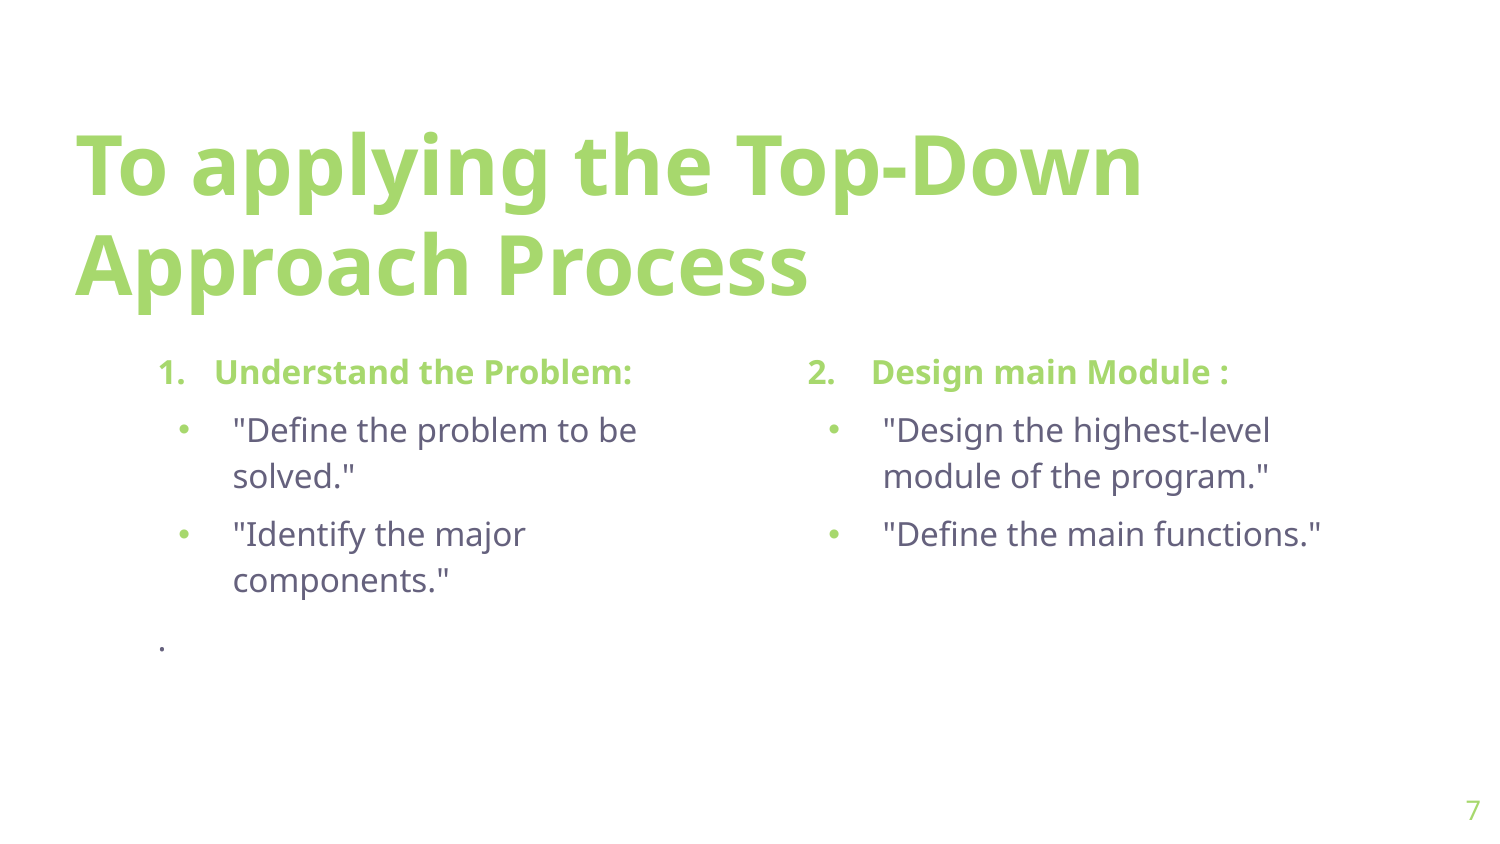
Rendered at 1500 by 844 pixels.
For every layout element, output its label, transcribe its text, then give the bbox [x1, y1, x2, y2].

title To applying the Top-Down Approach Process [75, 171, 1343, 312]
list Understand the Problem: "Define the problem to be solved." "Identify the major components." . [157, 345, 693, 812]
slide_number 7 [1391, 779, 1482, 844]
list 2. Design main Module : "Design the highest-level module of the program." "Define the main functions." [807, 345, 1343, 812]
